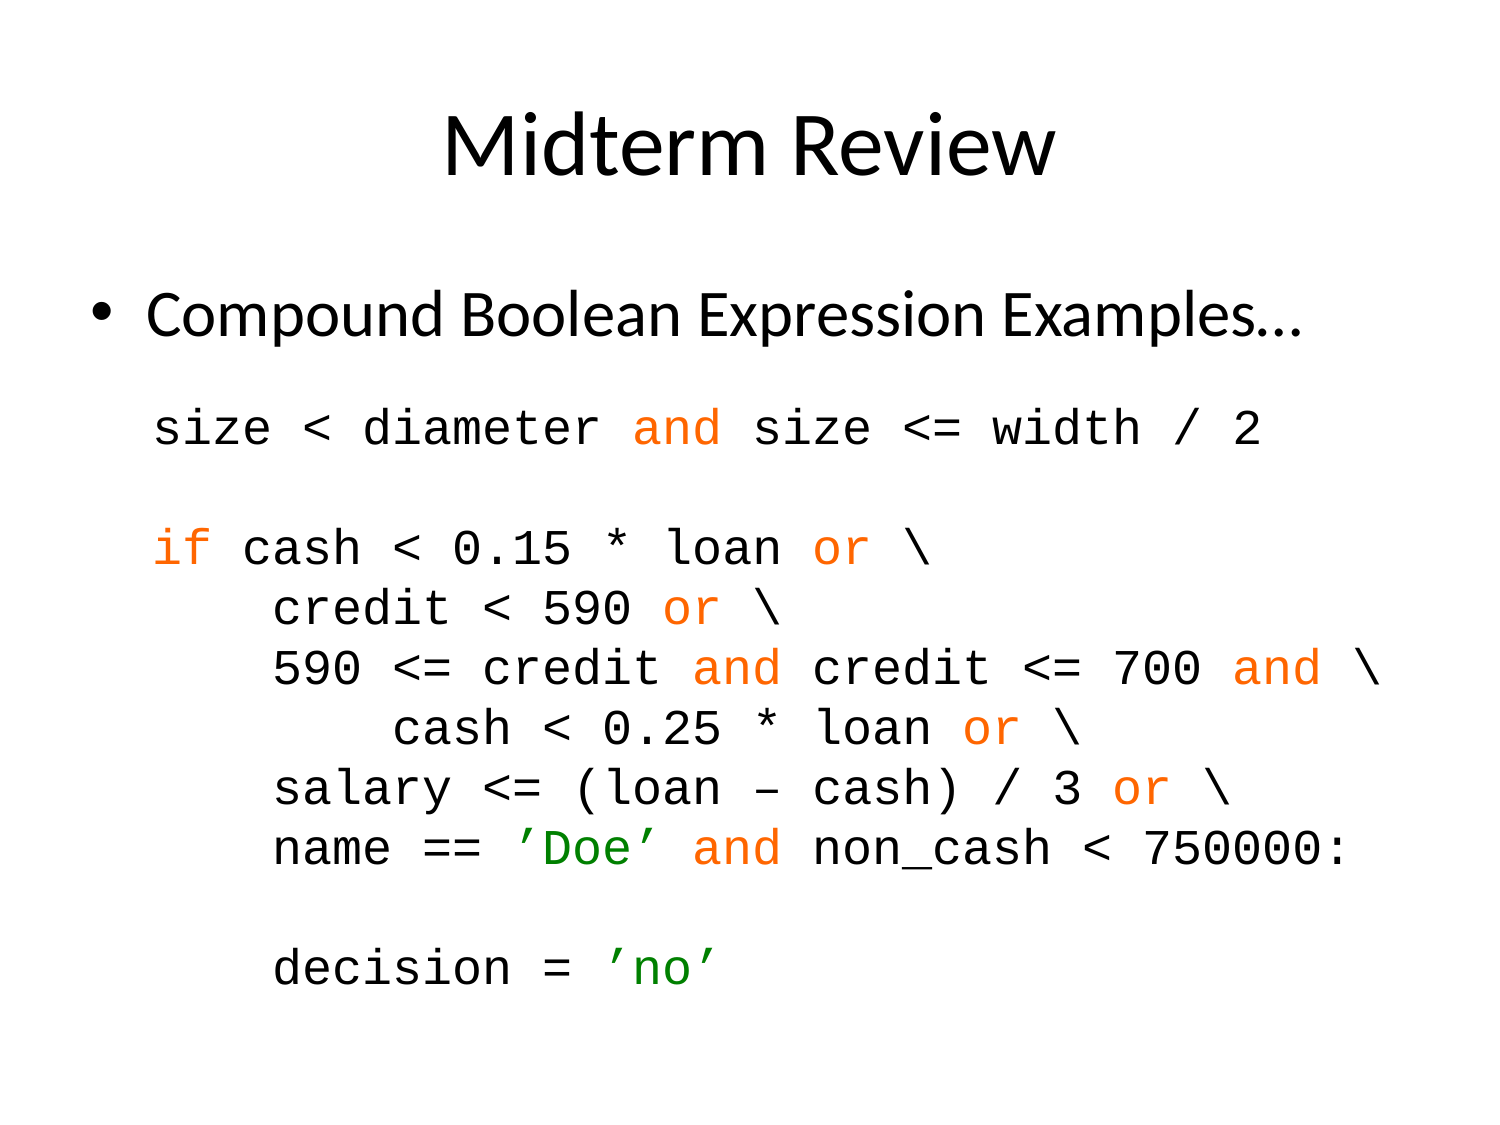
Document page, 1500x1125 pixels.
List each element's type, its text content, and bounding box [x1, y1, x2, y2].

list Compound Boolean Expression Examples… [75, 262, 1425, 1005]
title Midterm Review [75, 45, 1425, 233]
text_box size < diameter and size <= width / 2 if cash < 0.15 * loan or \ credit < 590 or \ 590 <= credit and credit <= 700 and \ cash < 0.25 * loan or \ salary <= (loan – cash) / 3 or \ name == ’Doe’ and non_cash < 750000: decision = ’no’ [137, 387, 1425, 1003]
